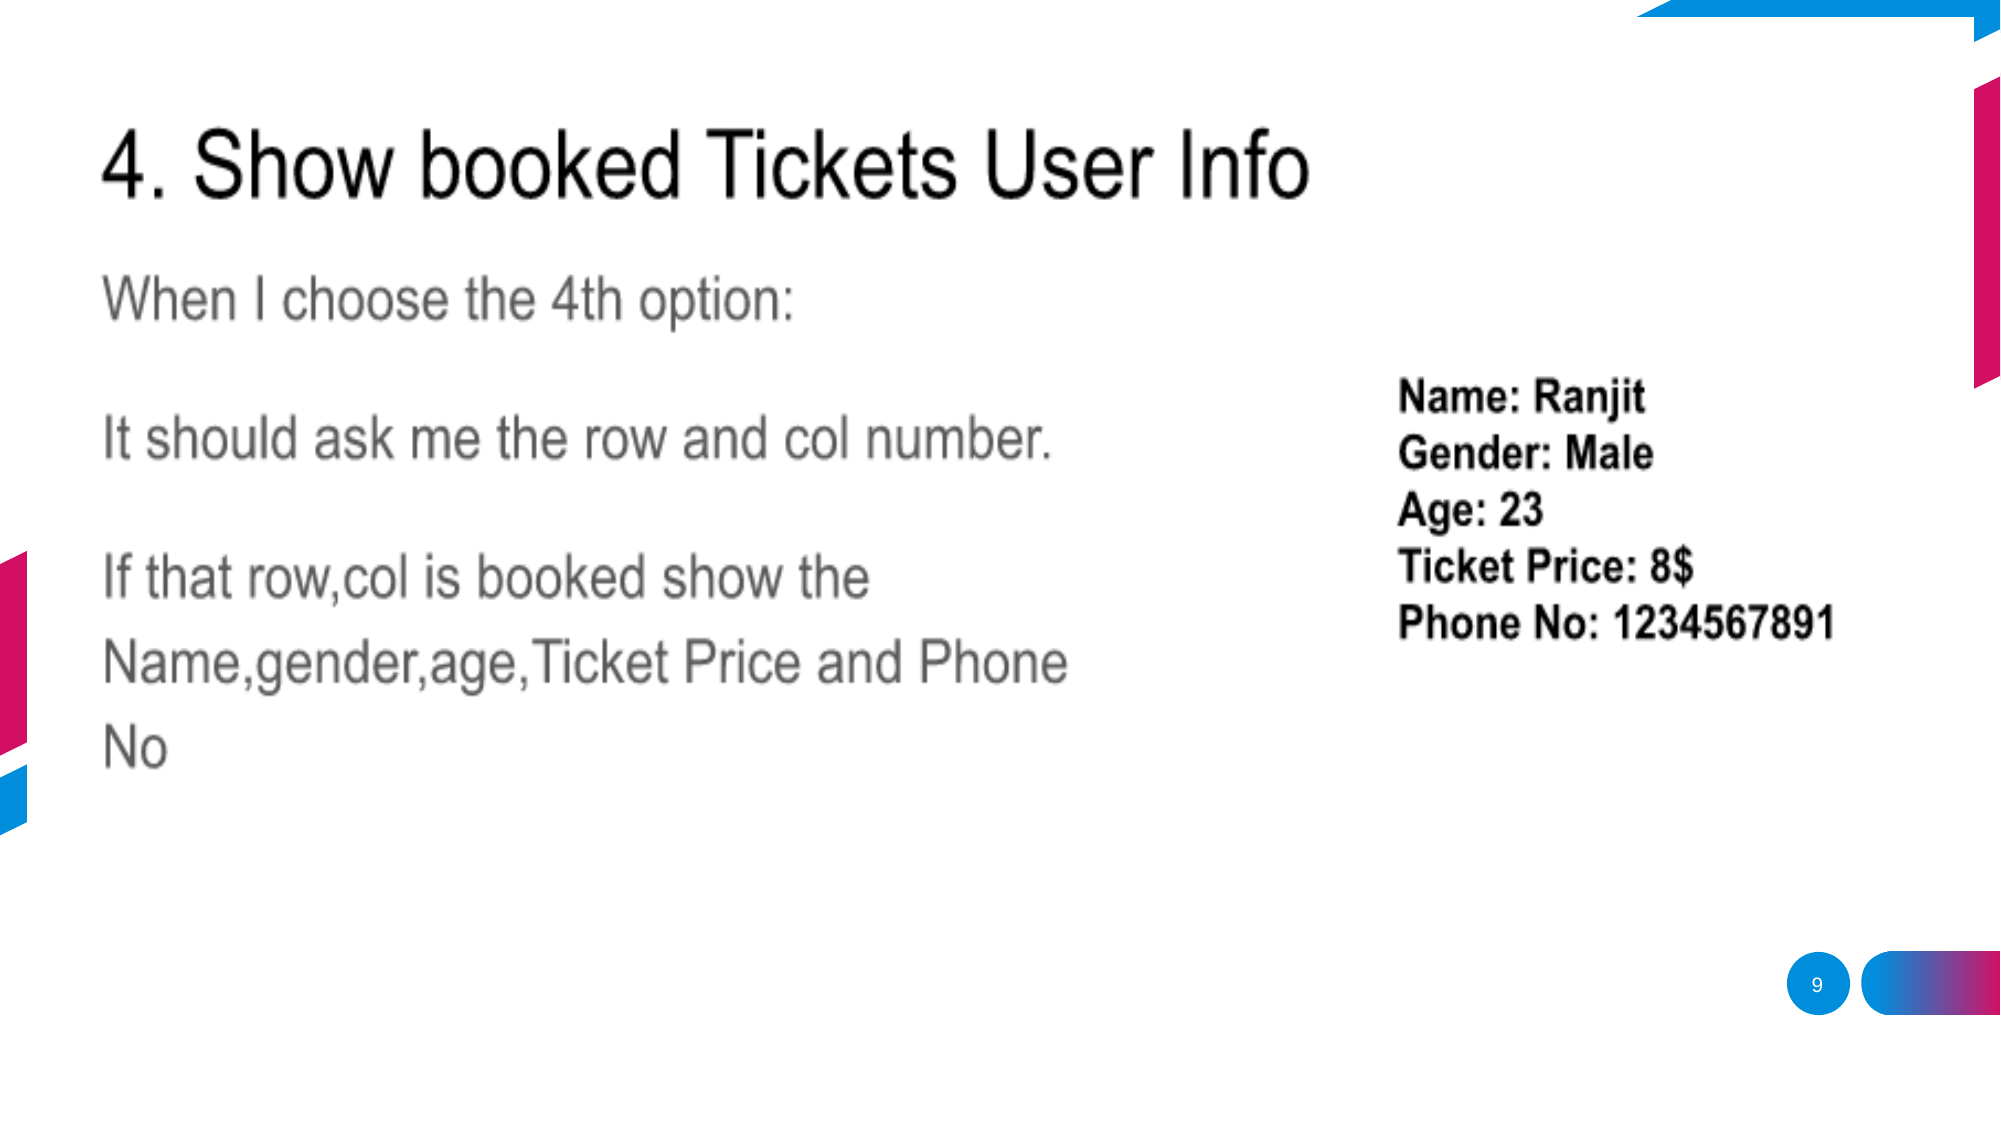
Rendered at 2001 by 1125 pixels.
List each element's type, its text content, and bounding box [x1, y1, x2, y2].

slide_number 9 [1772, 954, 1863, 1015]
picture [27, 17, 1974, 937]
